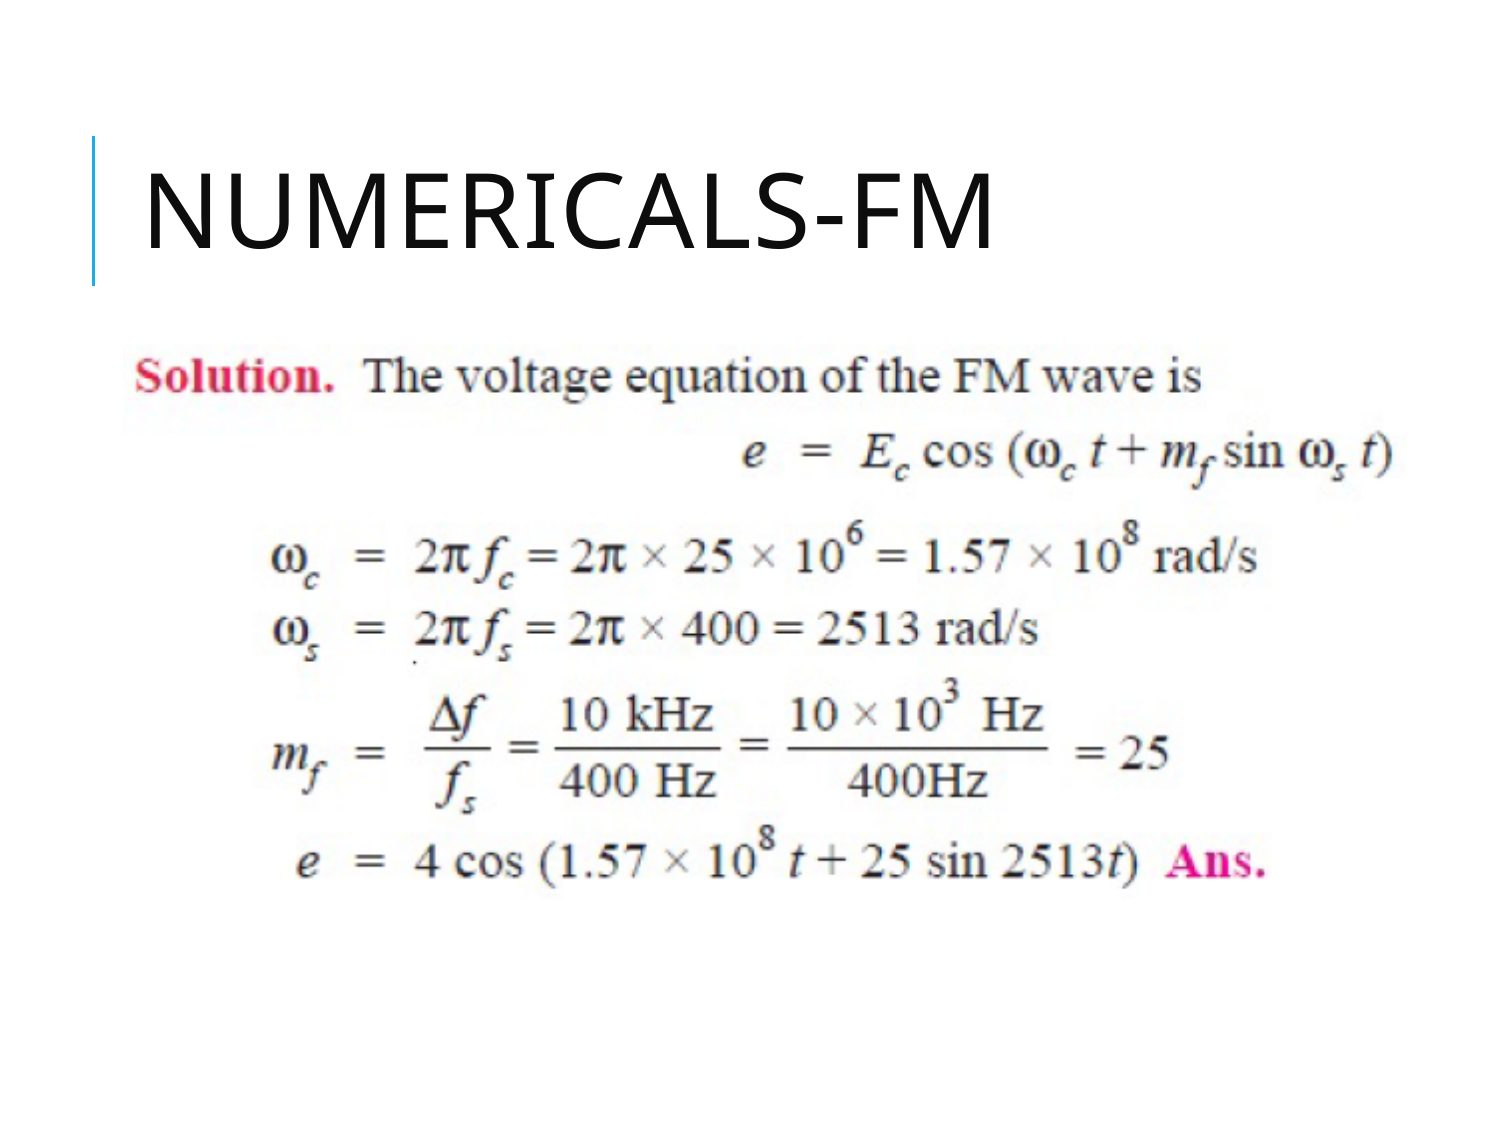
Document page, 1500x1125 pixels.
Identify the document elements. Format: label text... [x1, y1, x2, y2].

title Numericals-fm [126, 96, 1322, 321]
picture [123, 325, 1440, 929]
